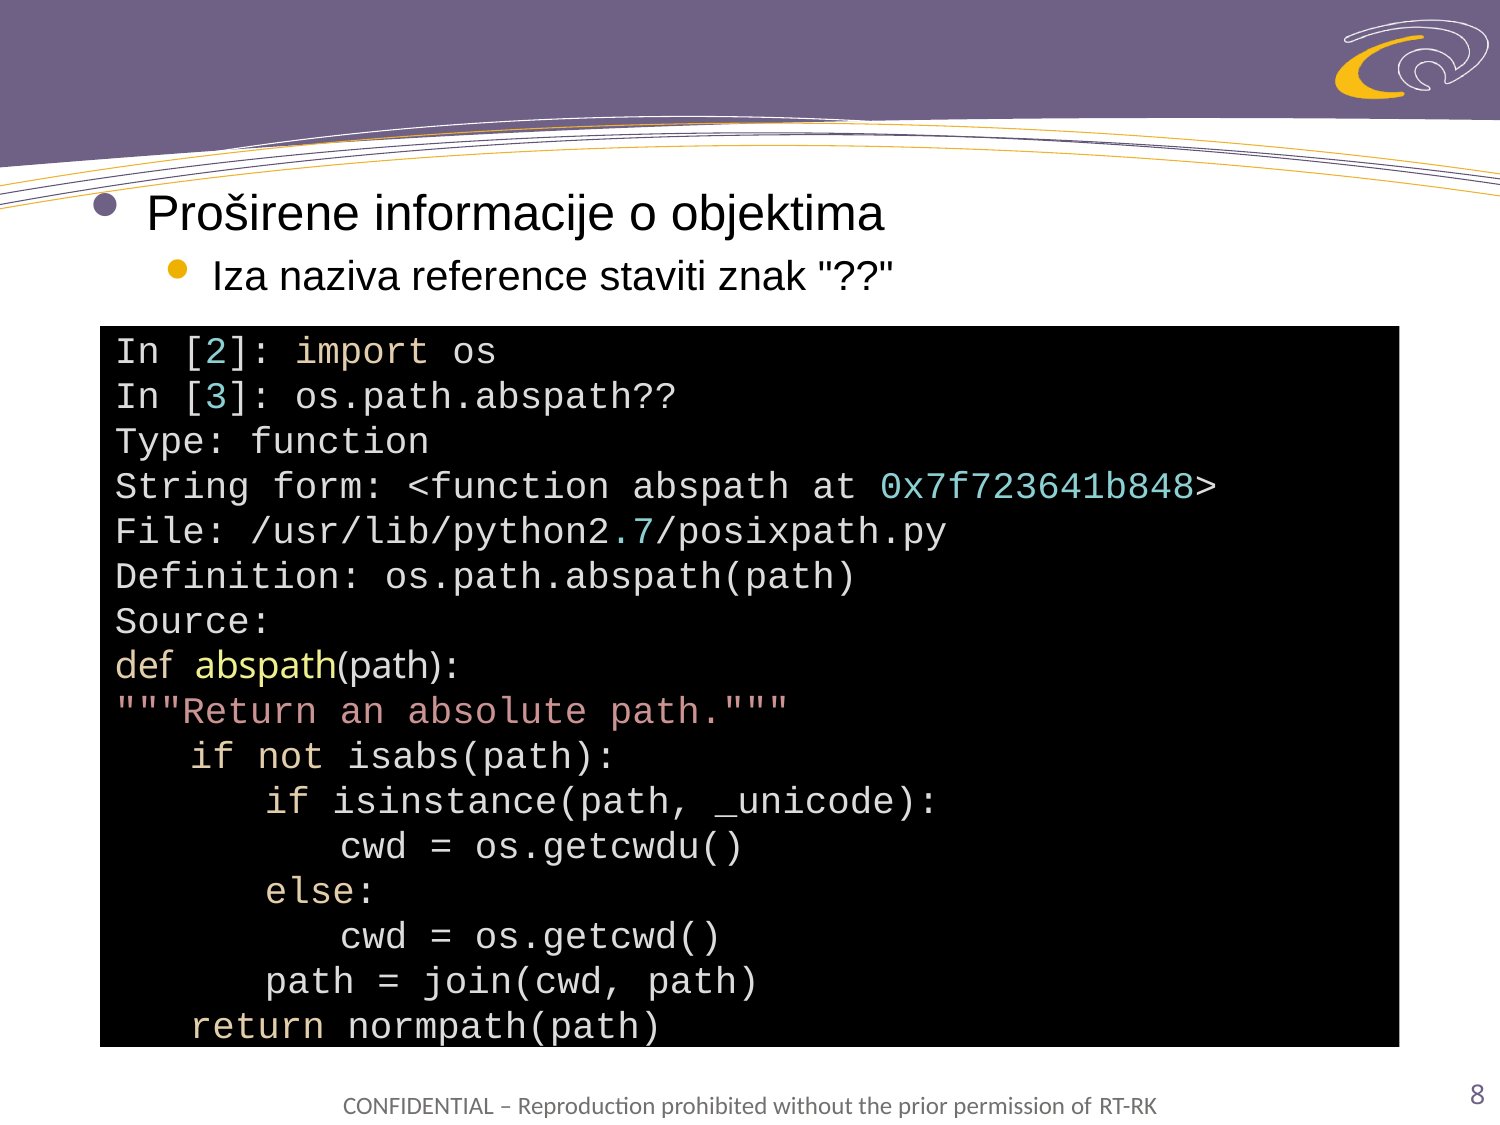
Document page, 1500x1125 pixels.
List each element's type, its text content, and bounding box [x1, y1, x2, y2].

list Proširene informacije o objektima Iza naziva reference staviti znak "??" [74, 172, 1426, 315]
picture [1322, 0, 1500, 102]
text_box In [2]: import os In [3]: os.path.abspath?? Type: function String form: <function abspath at 0x7f723641b848> File: /usr/lib/python2.7/posixpath.py Definition: os.path.abspath(path) Source: def abspath(path): """Return an absolute path.""" if not isabs(path): if isinstance(path, _unicode): cwd = os.getcwdu() else: cwd = os.getcwd() path = join(cwd, path) return normpath(path) [98, 324, 1401, 1049]
